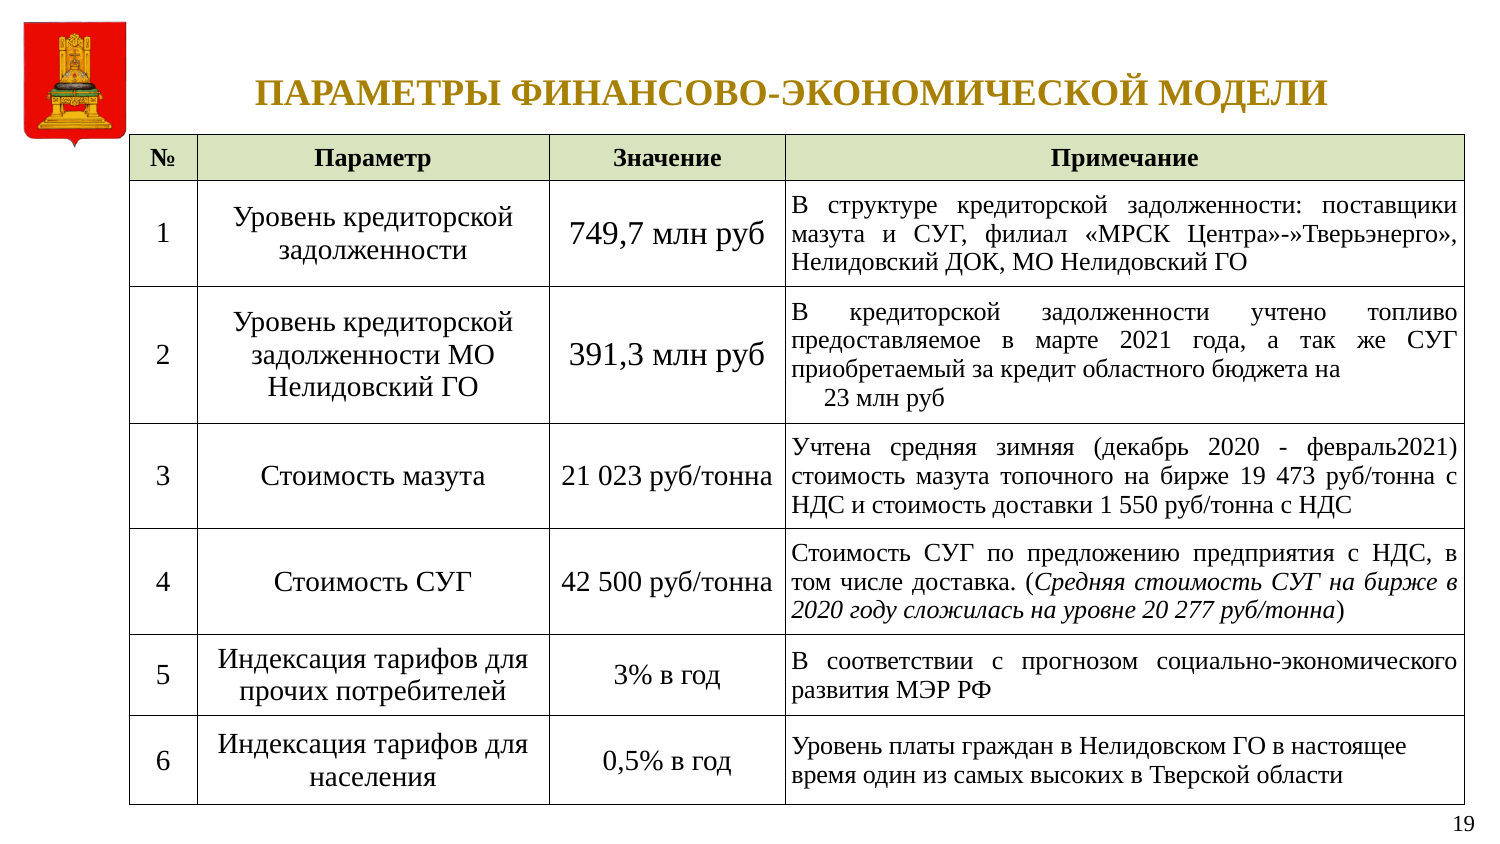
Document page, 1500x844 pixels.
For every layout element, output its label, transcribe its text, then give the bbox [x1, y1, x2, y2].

table_cell 1 [130, 181, 197, 286]
table_cell 749,7 млн руб [550, 181, 785, 286]
table_cell 4 [130, 529, 197, 634]
table_cell В структуре кредиторской задолженности: поставщики мазута и СУГ, филиал «МРСК Центра»-»Тверьэнерго», Нелидовский ДОК, МО Нелидовский ГО [786, 181, 1464, 286]
table_header Примечание [786, 135, 1464, 180]
table_header Значение [550, 135, 785, 180]
table_cell 391,3 млн руб [550, 287, 785, 423]
table_header № [130, 135, 197, 180]
table_cell Стоимость мазута [198, 424, 549, 528]
table_cell 2 [130, 287, 197, 423]
table_cell Уровень кредиторской задолженности [198, 181, 549, 286]
table_cell 42 500 руб/тонна [550, 529, 785, 634]
title ПАРАМЕТРЫ ФИНАНСОВО-ЭКОНОМИЧЕСКОЙ МОДЕЛИ [137, 27, 1464, 134]
table_cell 3 [130, 424, 197, 528]
table_cell 5 [130, 635, 197, 715]
table_cell Уровень платы граждан в Нелидовском ГО в настоящее время один из самых высоких в Тверской области [786, 716, 1464, 804]
table_cell 21 023 руб/тонна [550, 424, 785, 528]
table_cell Уровень кредиторской задолженности МО Нелидовский ГО [198, 287, 549, 423]
text_box 19 [1437, 800, 1491, 844]
table_header Параметр [198, 135, 549, 180]
table_cell Индексация тарифов для населения [198, 716, 549, 804]
picture [21, 14, 133, 154]
table_cell Стоимость СУГ по предложению предприятия с НДС, в том числе доставка. (Средняя стоимость СУГ на бирже в 2020 году сложилась на уровне 20 277 руб/тонна) [786, 529, 1464, 634]
table_cell Стоимость СУГ [198, 529, 549, 634]
table_cell 0,5% в год [550, 716, 785, 804]
table_cell В соответствии с прогнозом социально-экономического развития МЭР РФ [786, 635, 1464, 715]
table_cell Учтена средняя зимняя (декабрь 2020 - февраль2021) стоимость мазута топочного на бирже 19 473 руб/тонна с НДС и стоимость доставки 1 550 руб/тонна с НДС [786, 424, 1464, 528]
table_cell 3% в год [550, 635, 785, 715]
table_cell 6 [130, 716, 197, 804]
table_cell Индексация тарифов для прочих потребителей [198, 635, 549, 715]
table_cell В кредиторской задолженности учтено топливо предоставляемое в марте 2021 года, а так же СУГ приобретаемый за кредит областного бюджета на 23 млн руб [786, 287, 1464, 423]
